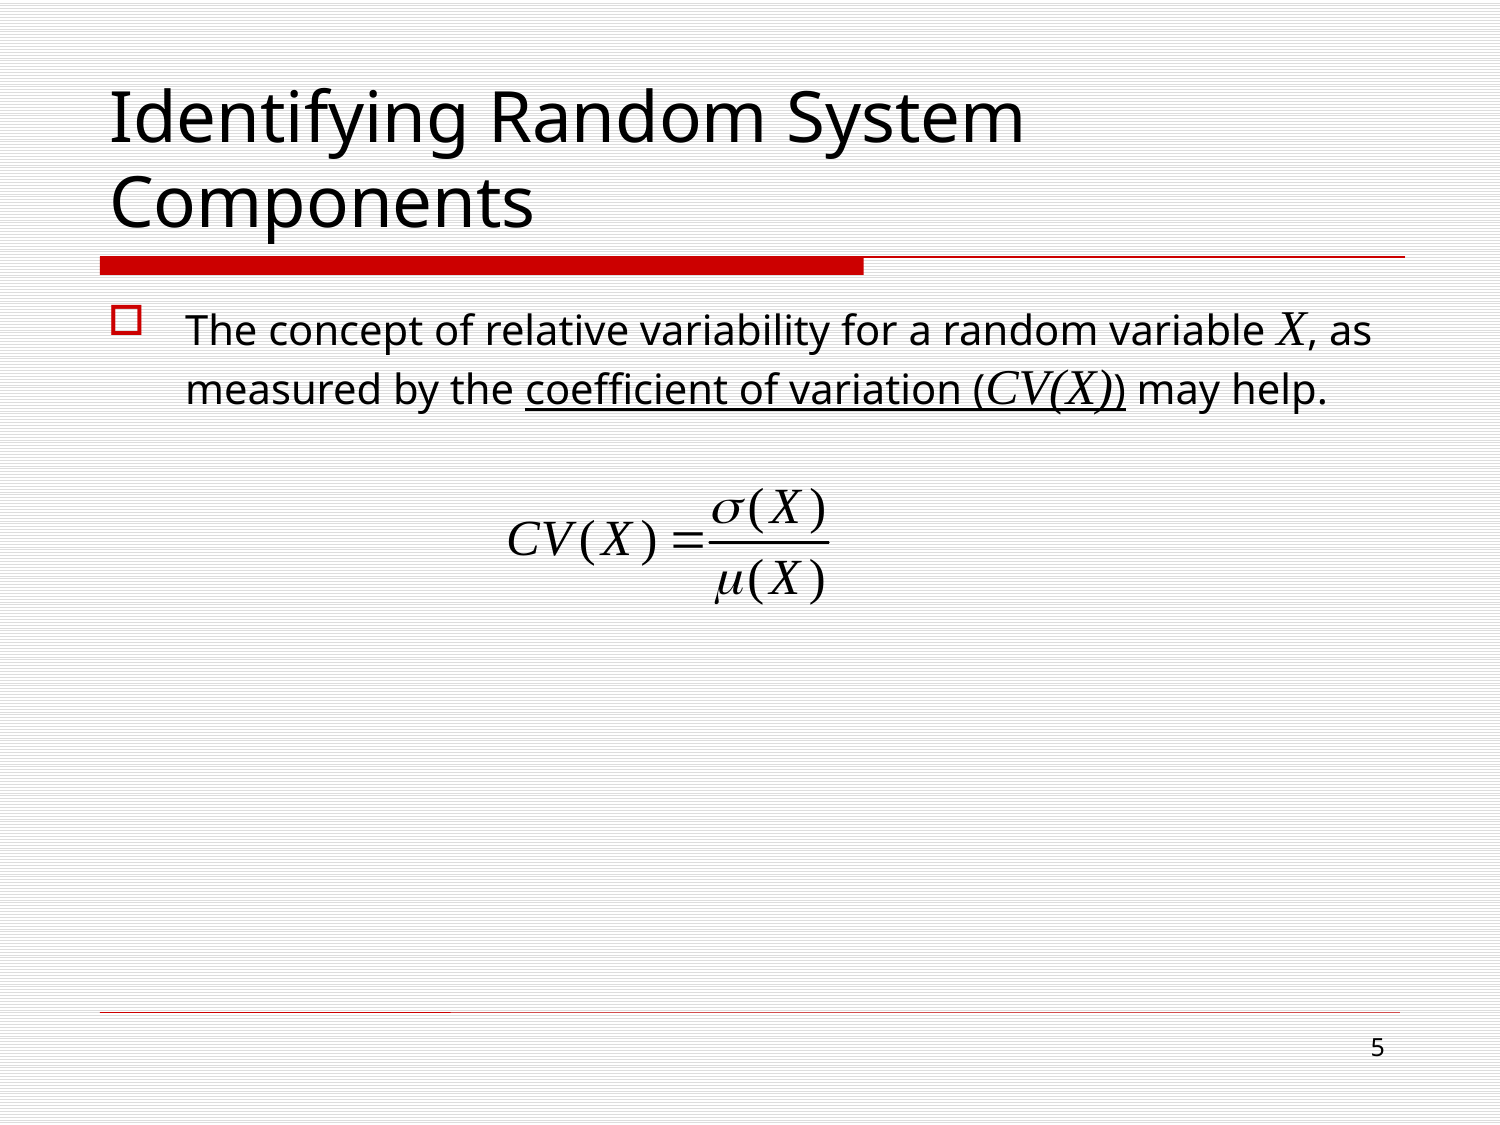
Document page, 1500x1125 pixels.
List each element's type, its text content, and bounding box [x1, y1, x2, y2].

title Identifying Random System Components [94, 50, 1407, 250]
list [499, 474, 838, 615]
slide_number 5 [1074, 1024, 1401, 1103]
list The concept of relative variability for a random variable X, as measured by the coefficient of variation (CV(X)) may help. [92, 287, 1438, 988]
